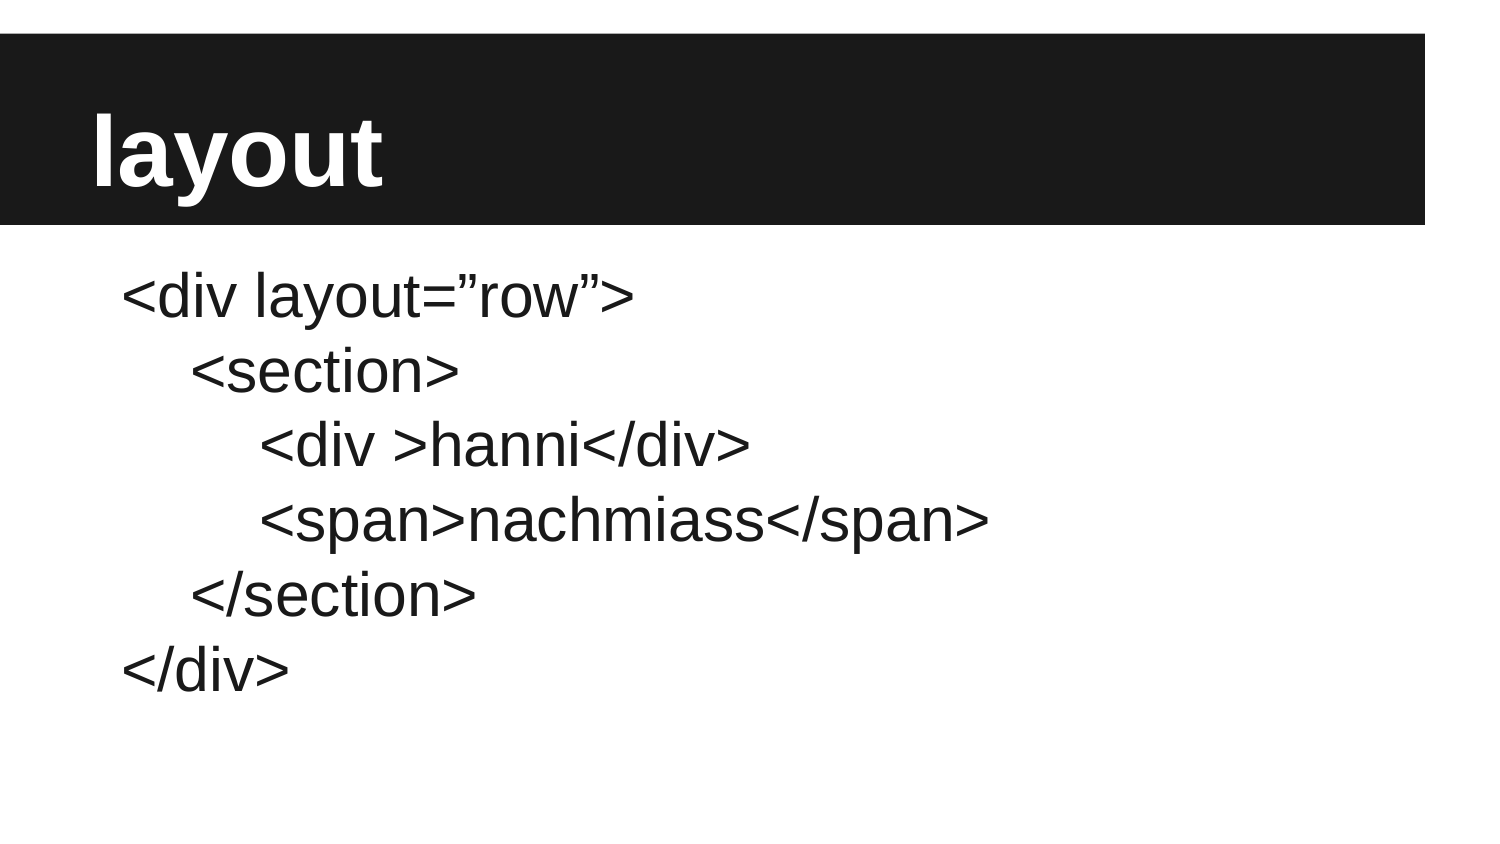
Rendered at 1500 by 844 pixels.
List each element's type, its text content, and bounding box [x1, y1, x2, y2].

list <div layout=”row”> <section> <div >hanni</div> <span>nachmiass</span> </section> </div> [75, 239, 1425, 808]
title layout [75, 33, 1425, 221]
